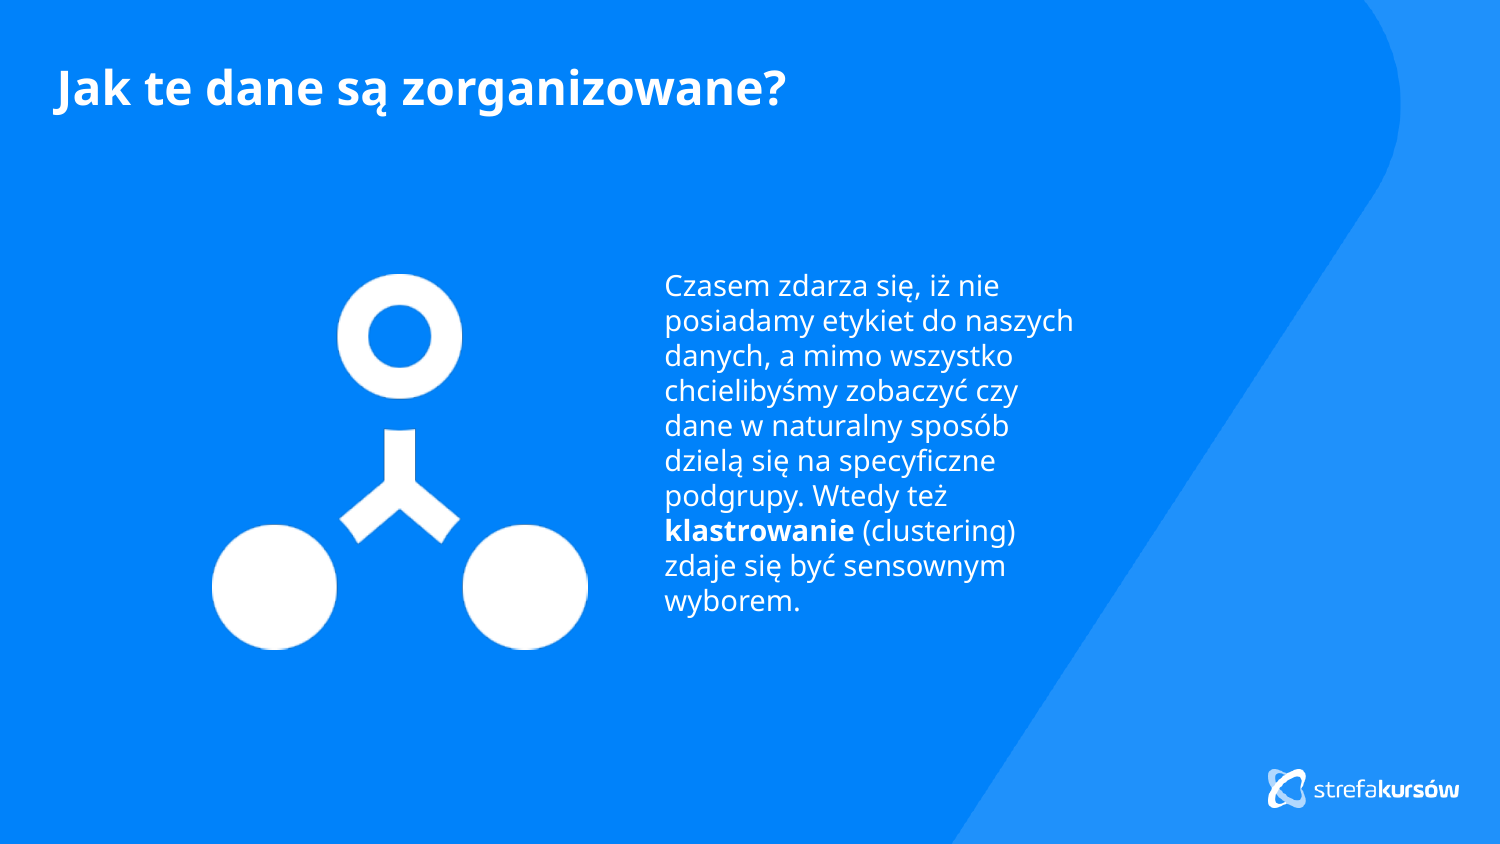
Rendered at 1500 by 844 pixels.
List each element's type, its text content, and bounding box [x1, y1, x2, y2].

picture [0, 0, 1500, 844]
text_box Czasem zdarza się, iż nie posiadamy etykiet do naszych danych, a mimo wszystko chcielibyśmy zobaczyć czy dane w naturalny sposób dzielą się na specyficzne podgrupy. Wtedy też klastrowanie (clustering) zdaje się być sensownym wyborem. [649, 259, 1108, 658]
text_box Jak te dane są zorganizowane? [41, 42, 809, 131]
